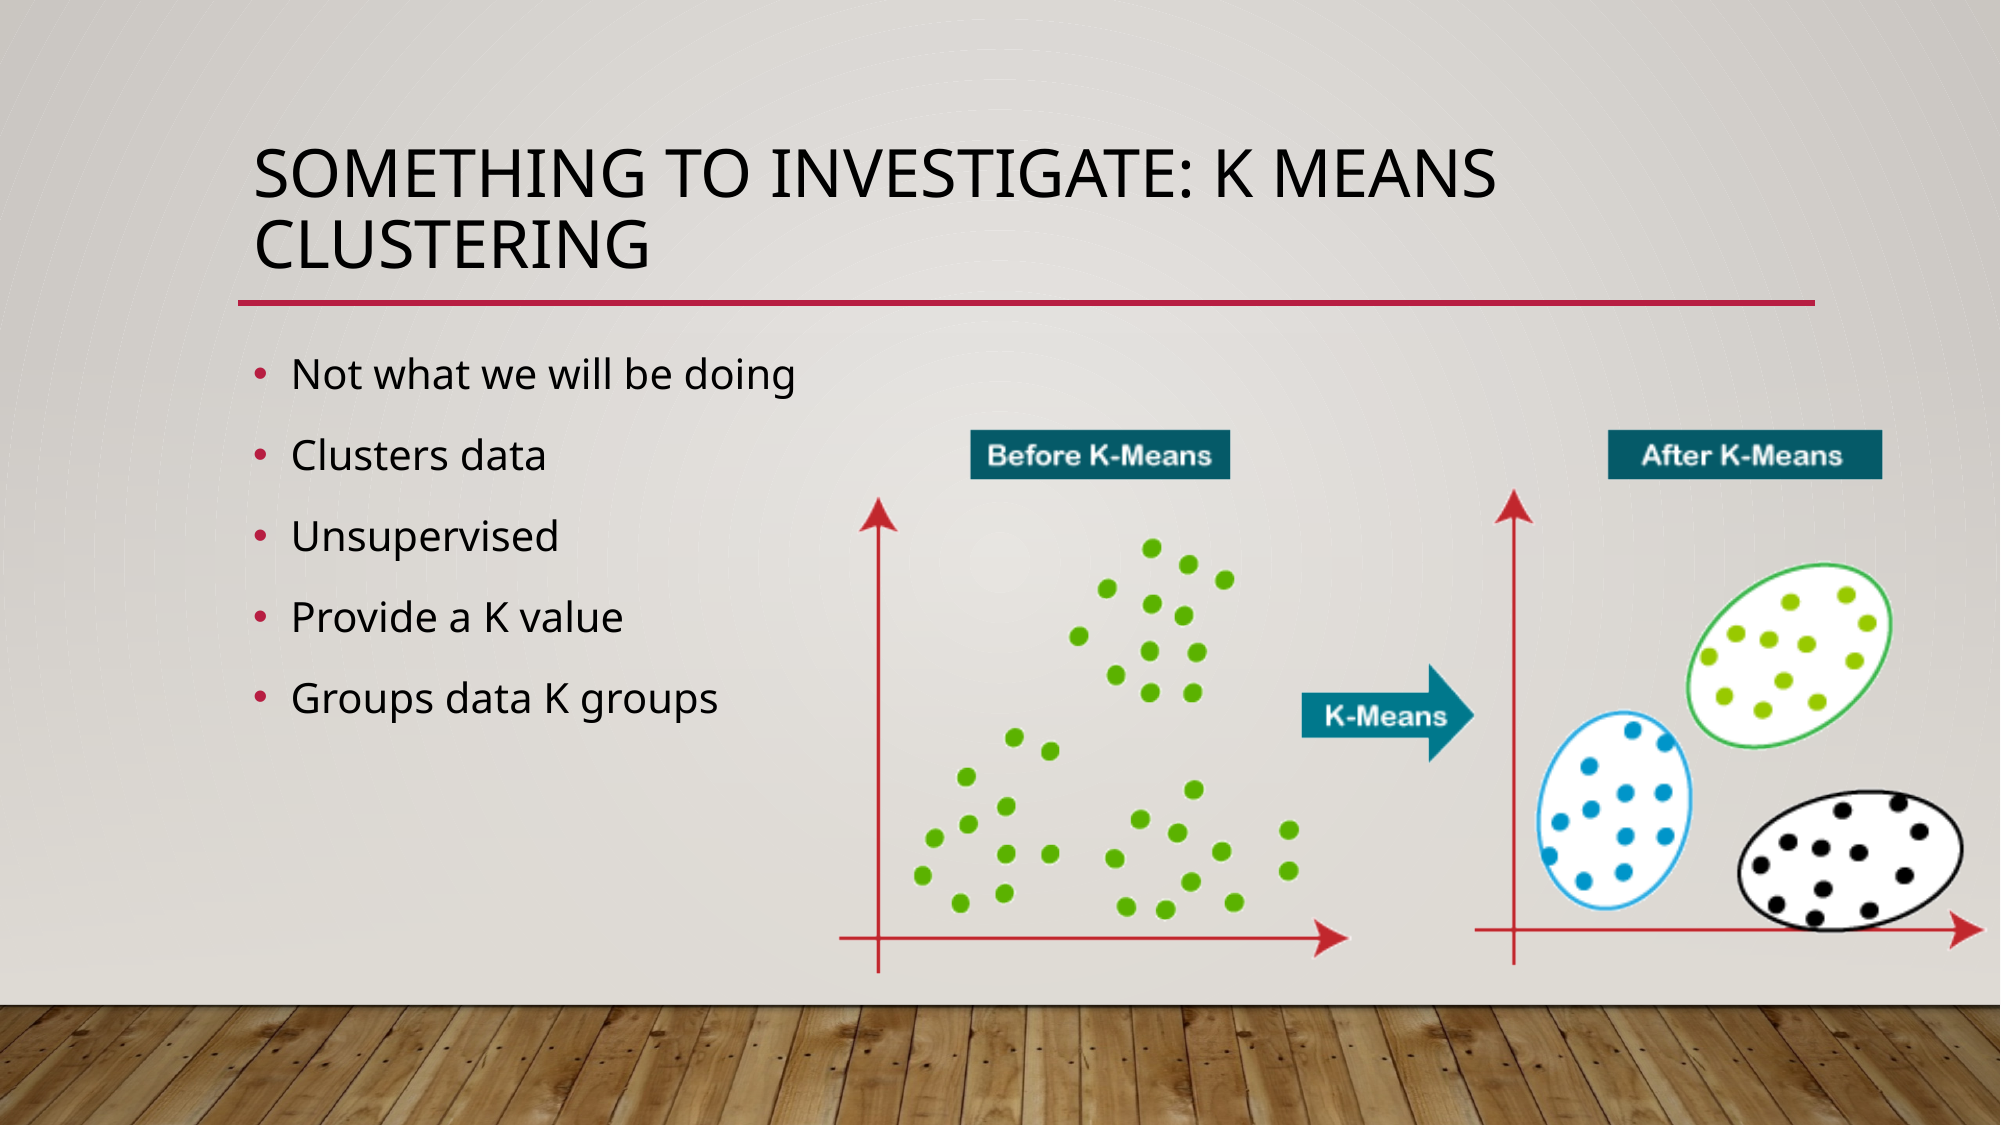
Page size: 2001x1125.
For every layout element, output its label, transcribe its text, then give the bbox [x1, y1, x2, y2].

title Something to investigate: K means Clustering [238, 131, 1814, 305]
list Not what we will be doing Clusters data Unsupervised Provide a K value Groups data K groups [238, 330, 1814, 897]
picture [830, 403, 2000, 994]
picture [0, 1005, 2000, 1125]
